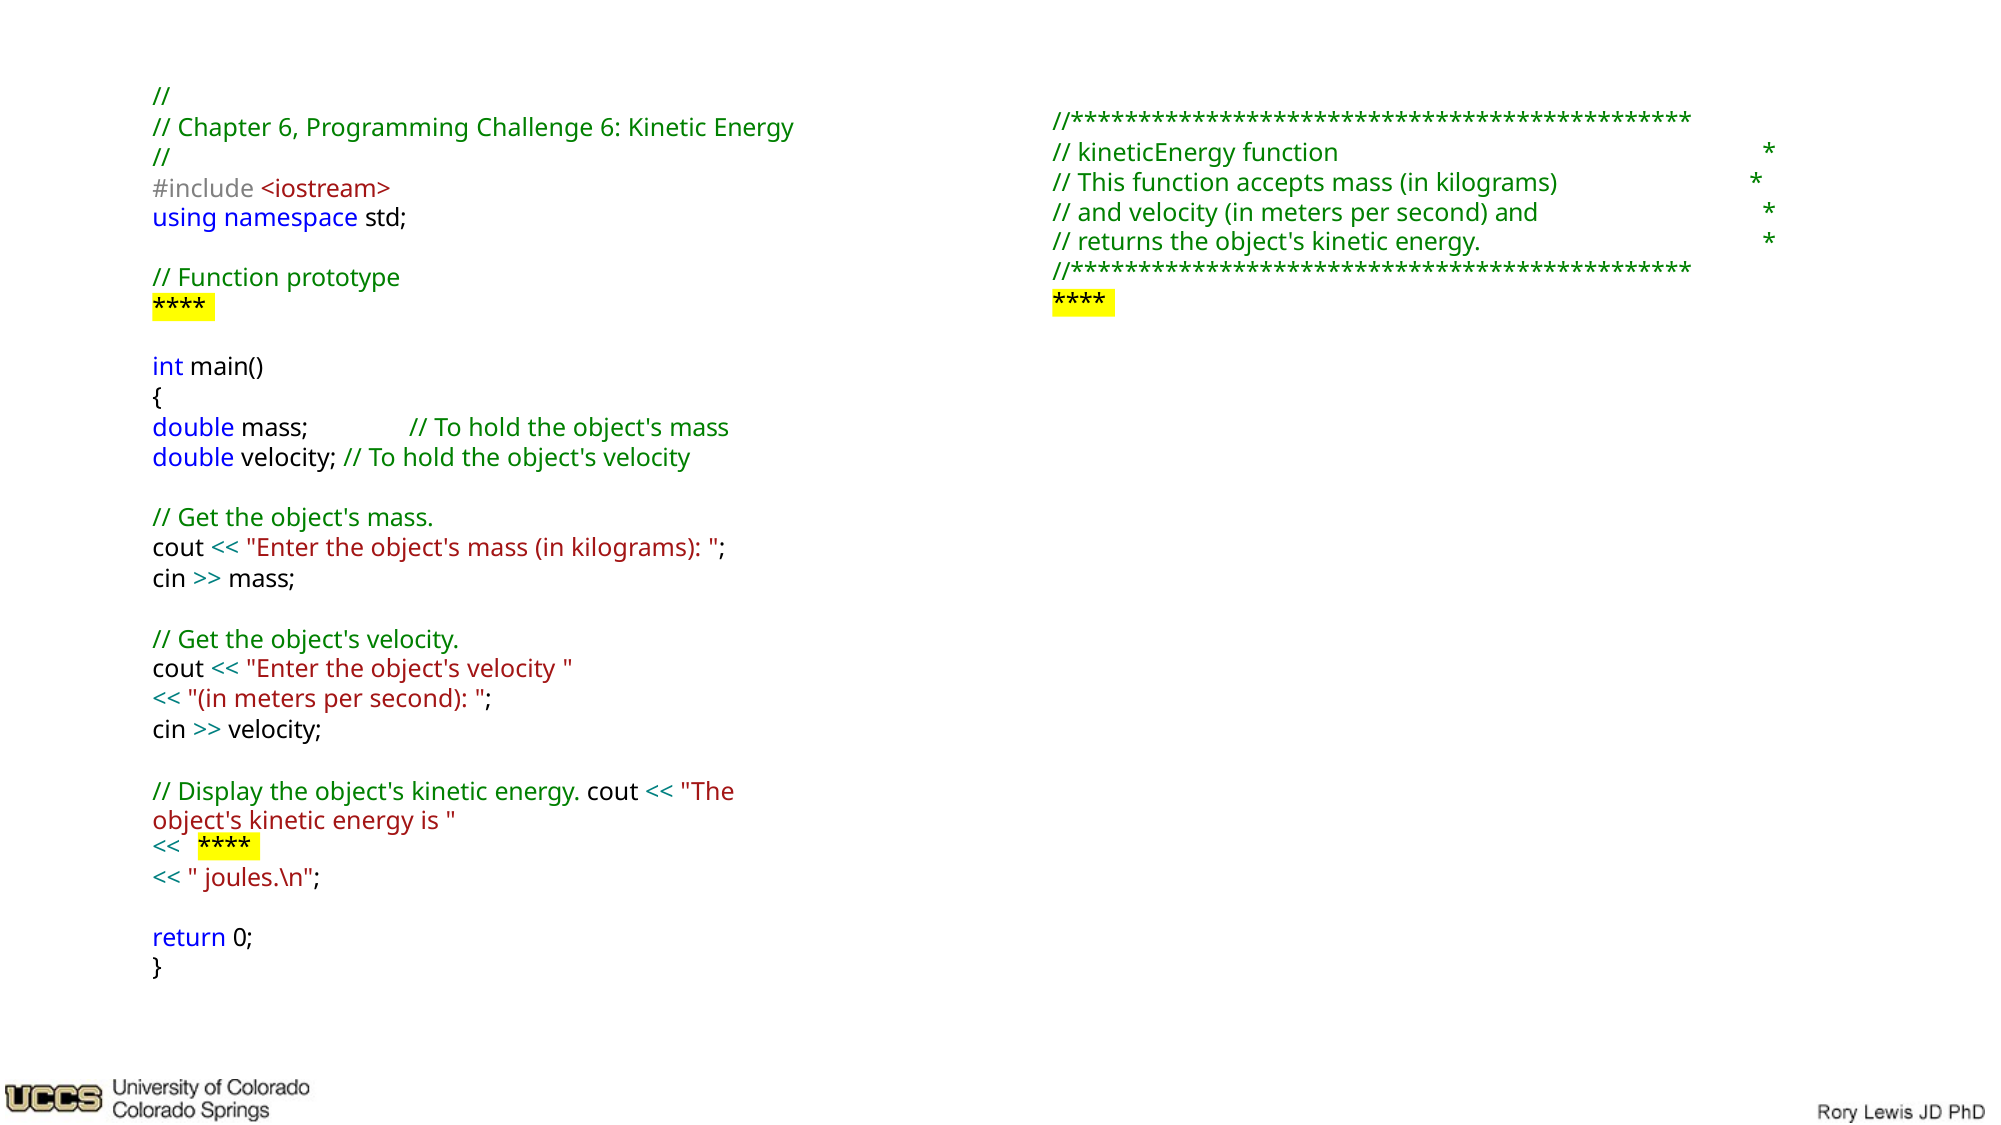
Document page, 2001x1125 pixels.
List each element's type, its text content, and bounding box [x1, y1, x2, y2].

text_box //********************************************** [1050, 253, 1780, 286]
text_box **** [197, 832, 261, 861]
text_box **** [1052, 288, 1115, 317]
text_box * [1765, 134, 1780, 167]
text_box // // Chapter 6, Programming Challenge 6: Kinetic Energy // #include <iostream> using namespace std; [150, 78, 955, 232]
text_box // To hold the object's mass [407, 409, 835, 438]
text_box **** [152, 292, 215, 322]
text_box // kineticEnergy function // This function accepts mass (in kilograms) * // and velocity (in meters per second) and // returns the object's kinetic energy. [1050, 134, 1765, 253]
text_box * * [1760, 194, 1780, 253]
text_box int main() { double mass; [150, 348, 336, 438]
text_box << [150, 828, 185, 861]
picture [5, 1079, 1985, 1123]
text_box // Function prototype [150, 259, 472, 292]
text_box double velocity; // To hold the object's velocity // Get the object's mass. cout << "Enter the object's mass (in kilograms): "; cin >> mass; // Get the object's velocity. cout << "Enter the object's velocity " << "(in meters per second): "; cin >> velocity; // Display the object's kinetic energy. cout << "The object's kinetic energy is " [150, 438, 925, 835]
text_box //********************************************** [1050, 103, 1780, 134]
text_box << " joules.\n"; [150, 861, 397, 892]
text_box return 0; } [150, 921, 291, 981]
